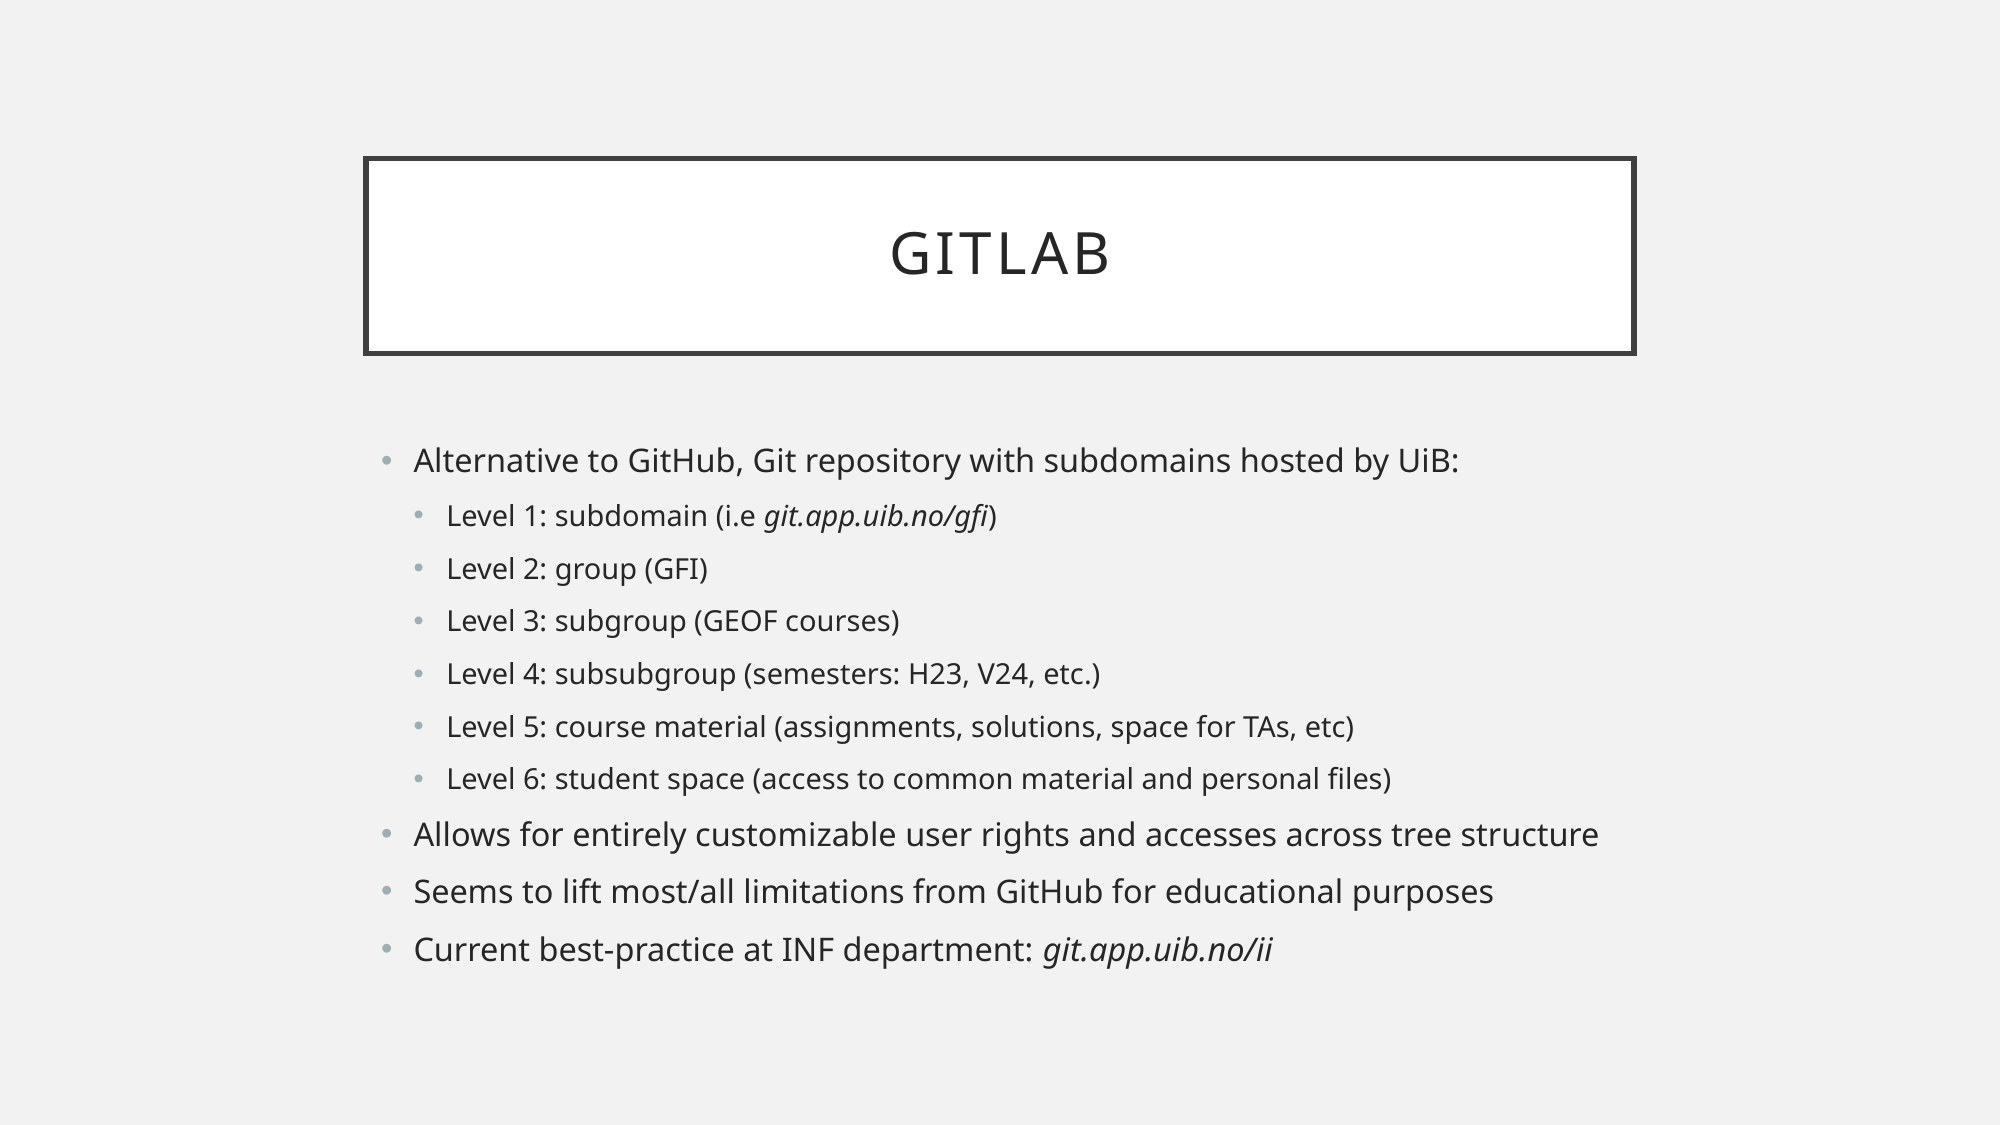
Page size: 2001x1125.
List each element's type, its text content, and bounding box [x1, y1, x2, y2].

list Alternative to GitHub, Git repository with subdomains hosted by UiB: Level 1: subdomain (i.e git.app.uib.no/gfi) Level 2: group (GFI) Level 3: subgroup (GEOF courses) Level 4: subsubgroup (semesters: H23, V24, etc.) Level 5: course material (assignments, solutions, space for TAs, etc) Level 6: student space (access to common material and personal files) Allows for entirely customizable user rights and accesses across tree structure Seems to lift most/all limitations from GitHub for educational purposes Current best-practice at INF department: git.app.uib.no/ii [366, 432, 1634, 1018]
title Gitlab [363, 156, 1637, 356]
